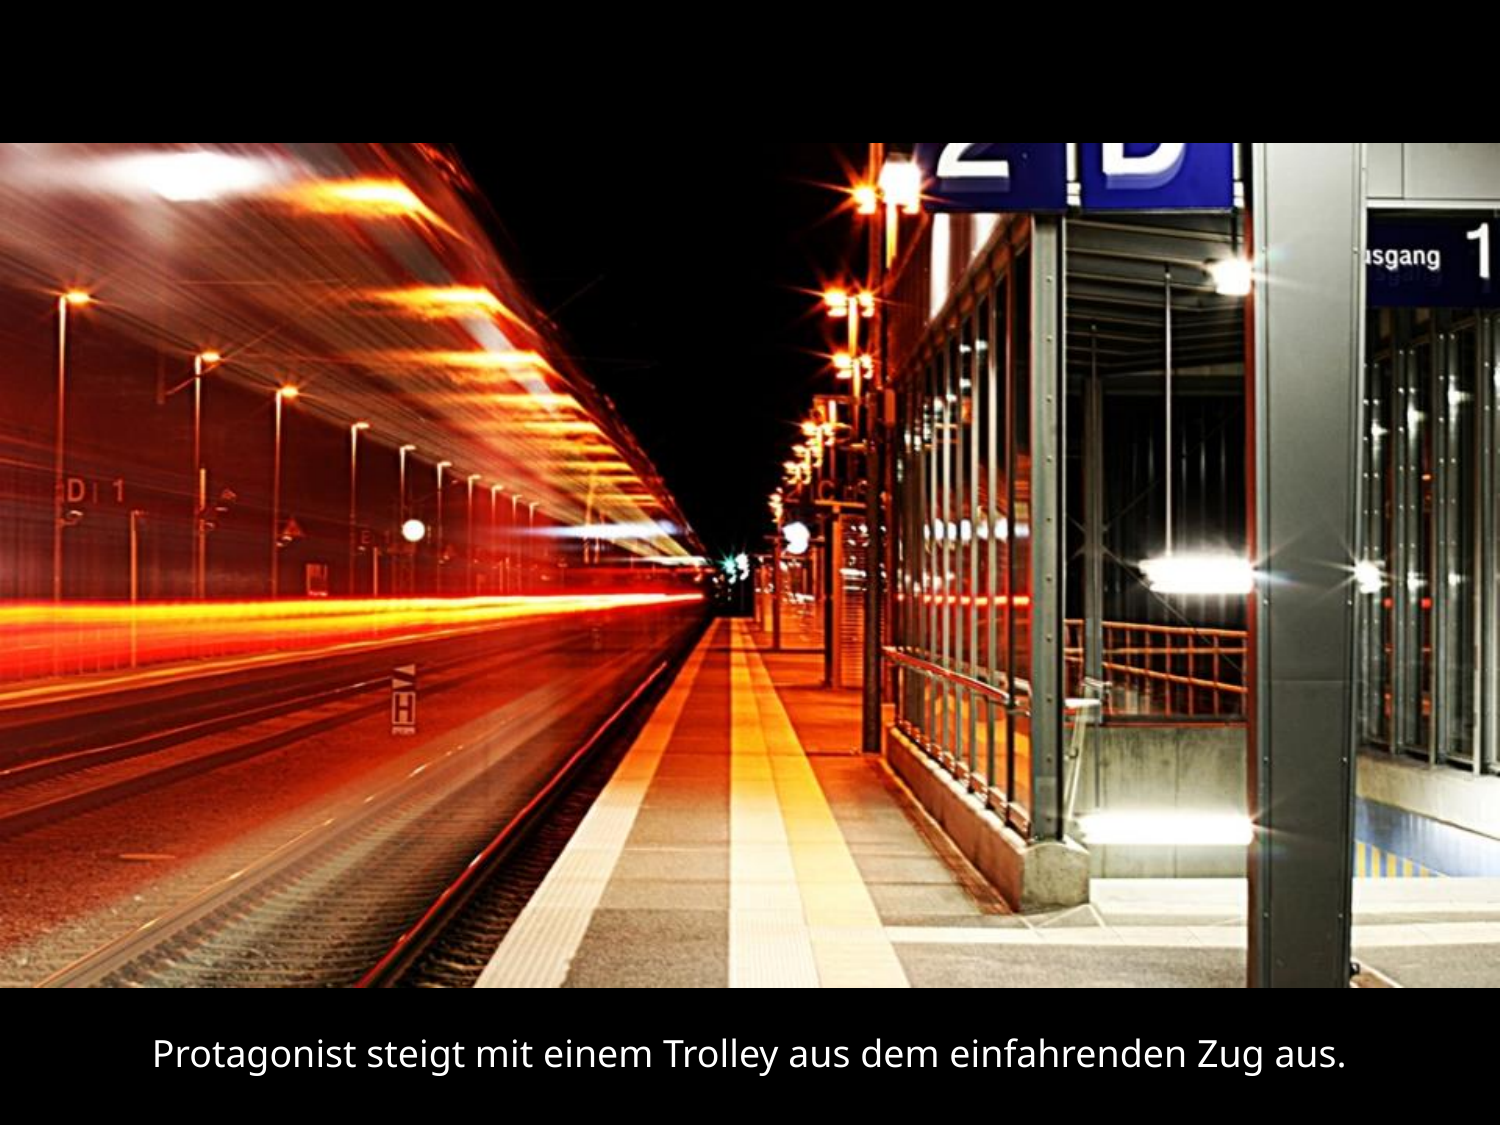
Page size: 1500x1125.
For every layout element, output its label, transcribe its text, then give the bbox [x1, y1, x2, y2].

text_box Protagonist steigt mit einem Trolley aus dem einfahrenden Zug aus. [0, 1023, 1500, 1083]
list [0, 143, 1500, 988]
